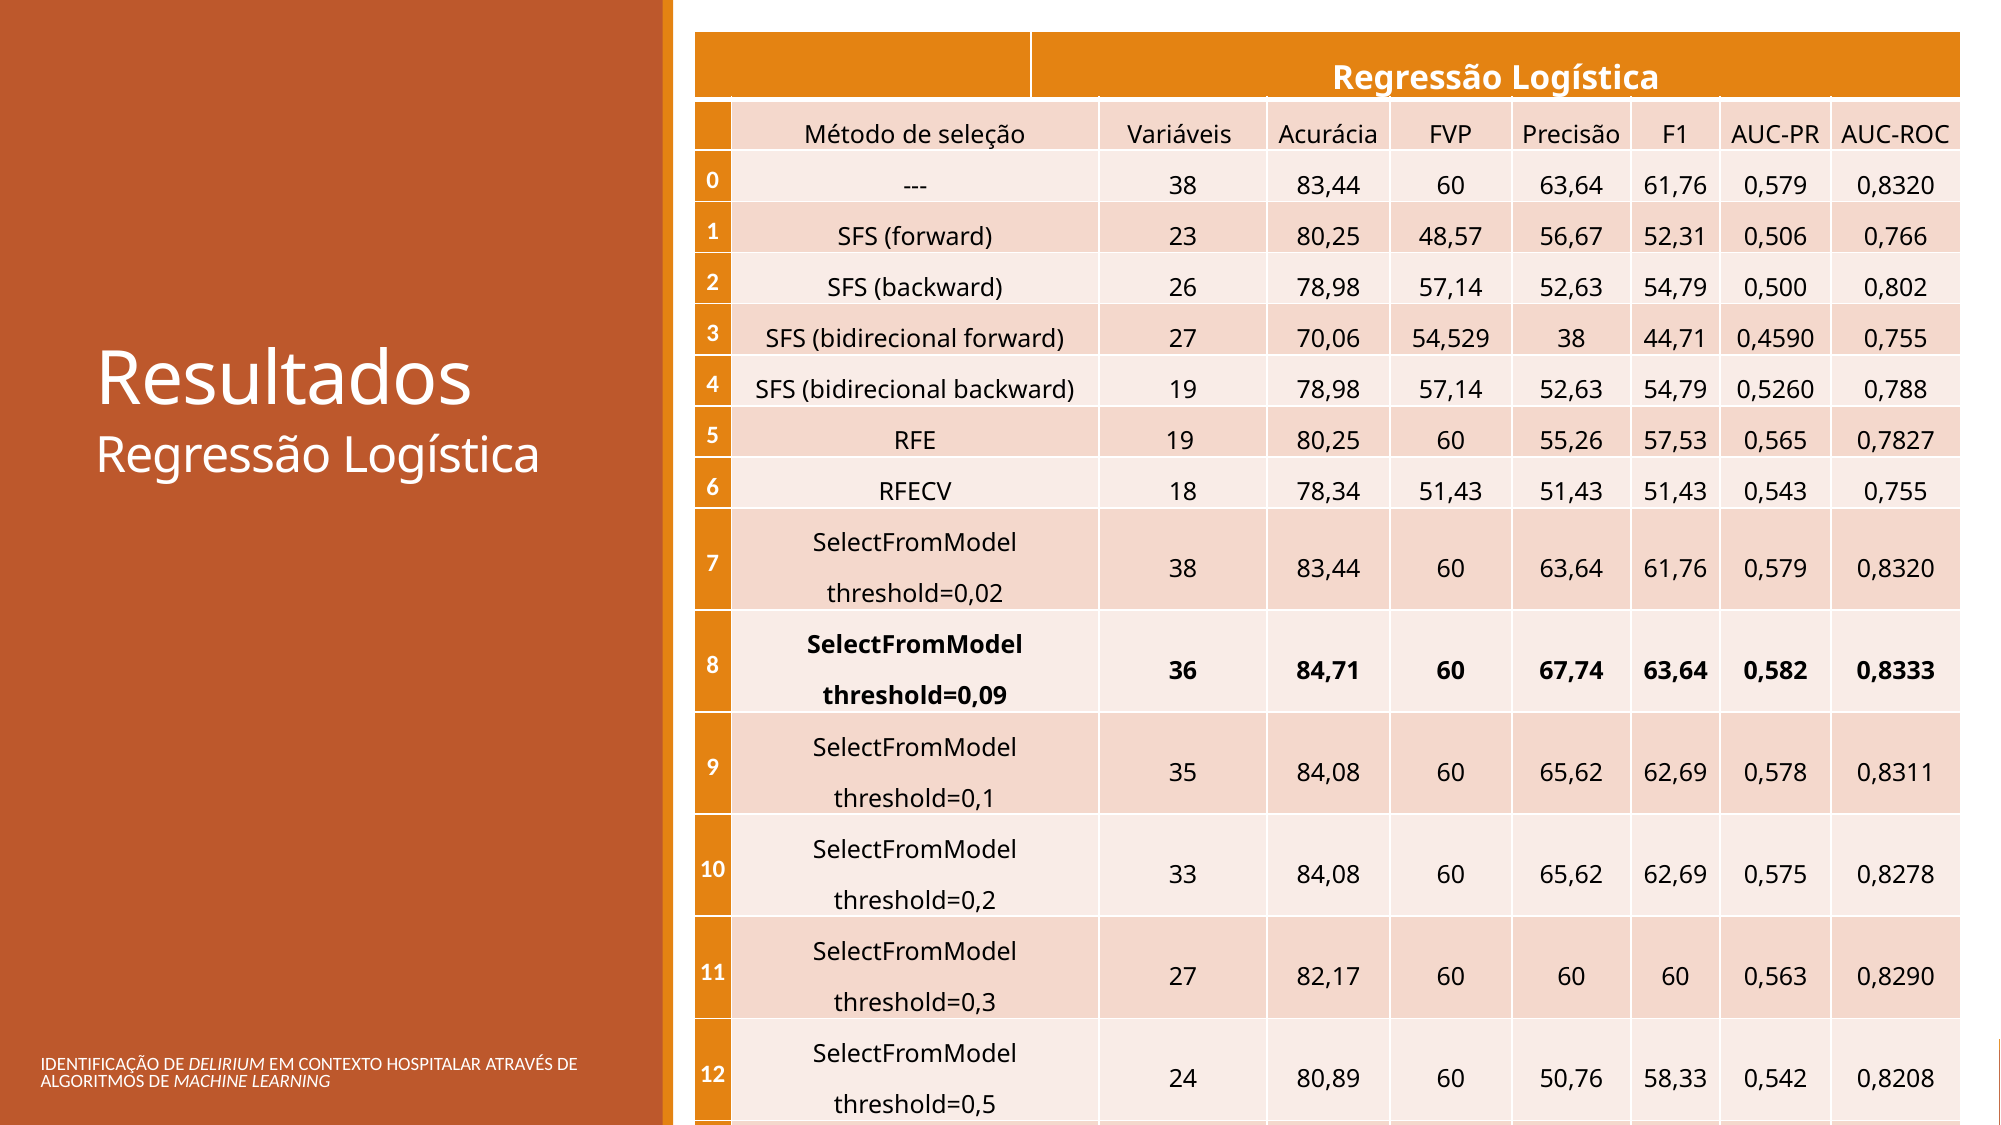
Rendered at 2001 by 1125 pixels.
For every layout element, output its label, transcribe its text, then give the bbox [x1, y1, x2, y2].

table_cell 65,62 [1513, 815, 1630, 915]
title Regressão Logística [80, 430, 587, 523]
table_cell 60 [1391, 1019, 1511, 1120]
table_cell 0,755 [1832, 304, 1960, 354]
table_cell 44,71 [1632, 304, 1719, 354]
table_cell 48,57 [1391, 202, 1511, 252]
table_cell 0,755 [1832, 458, 1960, 507]
table_cell SelectFromModel threshold=0,02 [732, 509, 1098, 609]
table_cell 18 [1100, 458, 1266, 507]
table_cell 63,64 [1513, 151, 1630, 201]
table_cell 57,14 [1391, 356, 1511, 405]
table_cell 0,542 [1721, 1019, 1830, 1120]
table_cell 0,8311 [1832, 713, 1960, 813]
table_cell 0,8320 [1832, 151, 1960, 201]
text_box Resultados [80, 84, 587, 430]
table_cell 0,788 [1832, 356, 1960, 405]
table_cell 50 [1513, 1121, 1630, 1125]
table_cell 82,17 [1268, 917, 1389, 1018]
table_cell 60 [1632, 917, 1719, 1018]
table_cell 0,7250 [1832, 1121, 1960, 1125]
text_box [661, 0, 674, 1125]
table_cell AUC-ROC [1832, 102, 1960, 149]
table_cell 54,529 [1391, 304, 1511, 354]
table_cell 10 [695, 815, 731, 915]
table_cell 78,34 [1268, 458, 1389, 507]
table_cell 38 [1100, 151, 1266, 201]
table_cell SelectFromModel threshold=0,1 [732, 713, 1098, 813]
table_cell 0,8208 [1832, 1019, 1960, 1120]
table_cell 55,26 [1513, 407, 1630, 456]
table_header Regressão Logística [1032, 32, 1960, 97]
table_cell 80,89 [1268, 1019, 1389, 1120]
table_cell 0 [695, 151, 731, 201]
table_cell 5 [695, 407, 731, 456]
table_cell 0,565 [1721, 407, 1830, 456]
table_cell 33 [1100, 815, 1266, 915]
table_cell 63,64 [1513, 509, 1630, 609]
table_cell SelectFromModel threshold=0,2 [732, 815, 1098, 915]
table_cell RFE [732, 407, 1098, 456]
table_cell 0,766 [1832, 202, 1960, 252]
table_cell 61,76 [1632, 509, 1719, 609]
table_cell 62,69 [1632, 815, 1719, 915]
text_box Identificação de delirium em contexto hospitalar através de algoritmos de machine learning [25, 1044, 642, 1105]
table_cell 83,44 [1268, 509, 1389, 609]
table_cell [695, 102, 731, 149]
text_box [0, 0, 661, 1125]
table_cell 13 [695, 1121, 731, 1125]
text_box [674, 0, 2000, 1125]
table_cell 51,43 [1632, 458, 1719, 507]
table_cell 80,25 [1268, 202, 1389, 252]
table_cell 27 [1100, 304, 1266, 354]
table_cell 70,06 [1268, 304, 1389, 354]
table_cell 8 [695, 611, 731, 711]
table_cell 52,31 [1632, 202, 1719, 252]
table_cell SelectFromModel threshold=0,09 [732, 611, 1098, 711]
table_cell 4 [695, 356, 731, 405]
table_cell SelectFromModel threshold=0,3 [732, 917, 1098, 1018]
table_cell 78,98 [1268, 253, 1389, 303]
table_cell 0,4590 [1721, 304, 1830, 354]
table_cell 54,79 [1632, 356, 1719, 405]
table_cell 0,579 [1721, 151, 1830, 201]
table_cell 78,98 [1268, 356, 1389, 405]
table_cell 0,7827 [1832, 407, 1960, 456]
table_cell 0,8320 [1832, 509, 1960, 609]
table_cell 0,5260 [1721, 356, 1830, 405]
table_cell 0,506 [1721, 202, 1830, 252]
table_cell 1 [695, 202, 731, 252]
table_cell 57,14 [1391, 253, 1511, 303]
table_cell 0,543 [1721, 458, 1830, 507]
table_cell 44,44 [1632, 1121, 1719, 1125]
table_cell 0,575 [1721, 815, 1830, 915]
table_cell 56,67 [1513, 202, 1630, 252]
table_cell 0,802 [1832, 253, 1960, 303]
table_cell SFS (backward) [732, 253, 1098, 303]
table_cell 60 [1391, 509, 1511, 609]
table_cell 84,08 [1268, 713, 1389, 813]
table_cell --- [732, 151, 1098, 201]
table_cell 51,43 [1391, 458, 1511, 507]
table_cell SFS (bidirecional forward) [732, 304, 1098, 354]
table_cell 61,76 [1632, 151, 1719, 201]
table_cell Variáveis [1100, 102, 1266, 149]
table_cell 60 [1513, 917, 1630, 1018]
table_cell 63,64 [1632, 611, 1719, 711]
table_cell 52,63 [1513, 253, 1630, 303]
table_cell 83,44 [1268, 151, 1389, 201]
table_cell 67,74 [1513, 611, 1630, 711]
table_cell RFECV [732, 458, 1098, 507]
table_cell 0,578 [1721, 713, 1830, 813]
table_cell 50,76 [1513, 1019, 1630, 1120]
table_cell 12 [695, 1019, 731, 1120]
table_cell 62,69 [1632, 713, 1719, 813]
table_cell 38 [1100, 509, 1266, 609]
table_cell 0,8290 [1832, 917, 1960, 1018]
table_cell 14 [1100, 1121, 1266, 1125]
table_cell 6 [695, 458, 731, 507]
table_cell 3 [695, 304, 731, 354]
table_cell 77,71 [1268, 1121, 1389, 1125]
table_cell 58,33 [1632, 1019, 1719, 1120]
table_header [695, 32, 1030, 97]
table_cell 36 [1100, 611, 1266, 711]
table_cell 0,500 [1721, 253, 1830, 303]
table_cell 60 [1391, 151, 1511, 201]
table_cell SelectFromModel threshold=0,5 [732, 1019, 1098, 1120]
table_cell 84,71 [1268, 611, 1389, 711]
table_cell 24 [1100, 1019, 1266, 1120]
table_cell 60 [1391, 611, 1511, 711]
table_cell 19 [1100, 356, 1266, 405]
table_cell 0,579 [1721, 509, 1830, 609]
table_cell 0,582 [1721, 611, 1830, 711]
table_cell 35 [1100, 713, 1266, 813]
table_cell 7 [695, 509, 731, 609]
table_cell 0,499 [1721, 1121, 1830, 1125]
table_cell Método de seleção [732, 102, 1098, 149]
table_cell SFS (forward) [732, 202, 1098, 252]
table_cell 23 [1100, 202, 1266, 252]
table_cell 38 [1513, 304, 1630, 354]
table_cell SFS (bidirecional backward) [732, 356, 1098, 405]
table_cell 51,43 [1513, 458, 1630, 507]
table_cell 65,62 [1513, 713, 1630, 813]
table_cell 57,53 [1632, 407, 1719, 456]
table_cell AUC-PR [1721, 102, 1830, 149]
table_cell 0,563 [1721, 917, 1830, 1018]
table_cell 60 [1391, 713, 1511, 813]
table_cell 60 [1391, 407, 1511, 456]
table_cell FVP [1391, 102, 1511, 149]
table_cell 19 [1100, 407, 1266, 456]
table_cell 11 [695, 917, 731, 1018]
table_cell 9 [695, 713, 731, 813]
table_cell 84,08 [1268, 815, 1389, 915]
table_cell 0,8333 [1832, 611, 1960, 711]
table_cell 80,25 [1268, 407, 1389, 456]
table_cell 26 [1100, 253, 1266, 303]
table_cell Acurácia [1268, 102, 1389, 149]
table_cell 0,8278 [1832, 815, 1960, 915]
table_cell 2 [695, 253, 731, 303]
table_cell SelectFromModel threshold=1 [732, 1121, 1098, 1125]
table_cell 60 [1391, 917, 1511, 1018]
table_cell F1 [1632, 102, 1719, 149]
table_cell 52,63 [1513, 356, 1630, 405]
table_cell 40 [1391, 1121, 1511, 1125]
table_cell 27 [1100, 917, 1266, 1018]
table_cell 54,79 [1632, 253, 1719, 303]
table_cell Precisão [1513, 102, 1630, 149]
table_cell 60 [1391, 815, 1511, 915]
